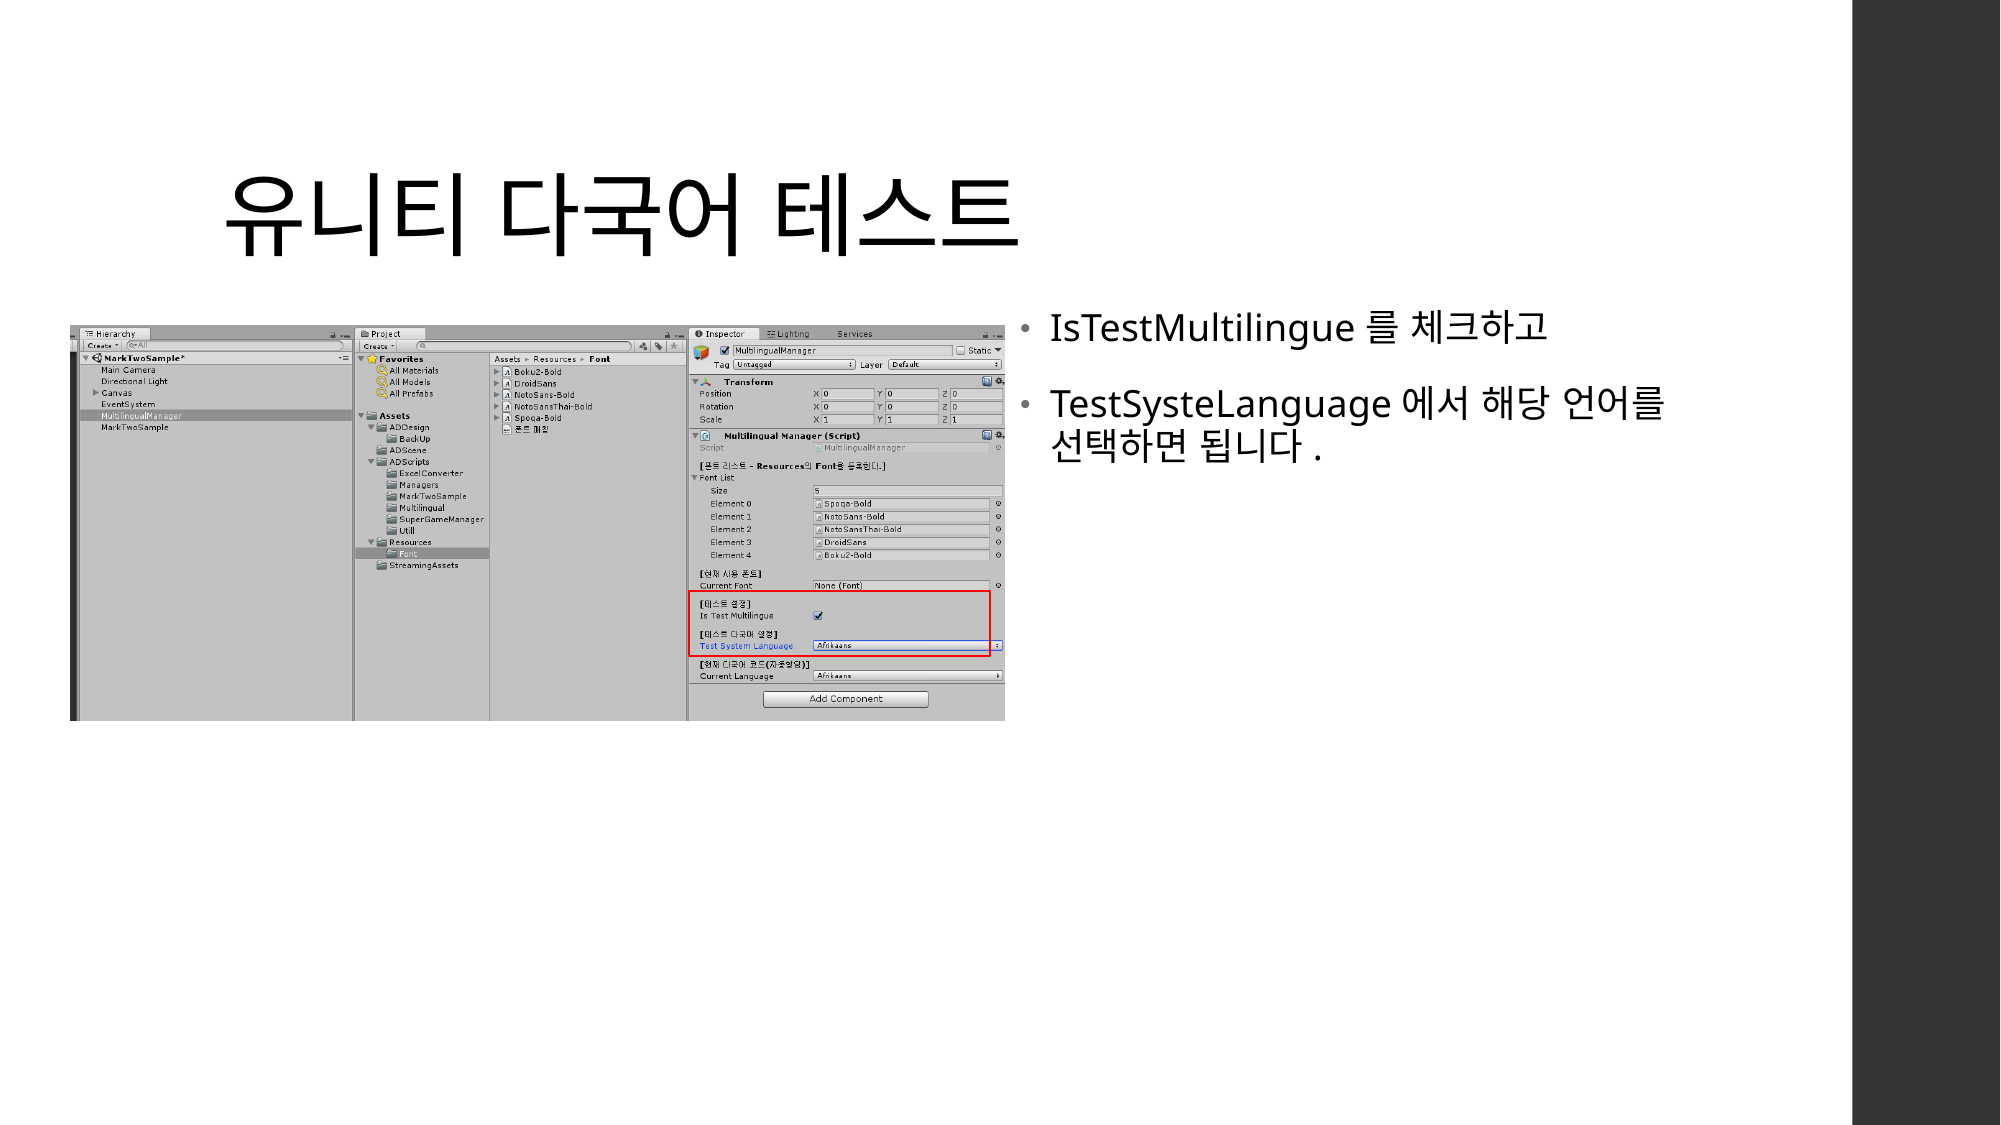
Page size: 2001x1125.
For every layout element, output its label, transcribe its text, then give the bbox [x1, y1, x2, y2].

list IsTestMultilingue를 체크하고 TestSysteLanguage에서 해당 언어를 선택하면 됩니다. [1005, 299, 1740, 1014]
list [70, 324, 1005, 721]
title 유니티 다국어 테스트 [206, 60, 1797, 278]
